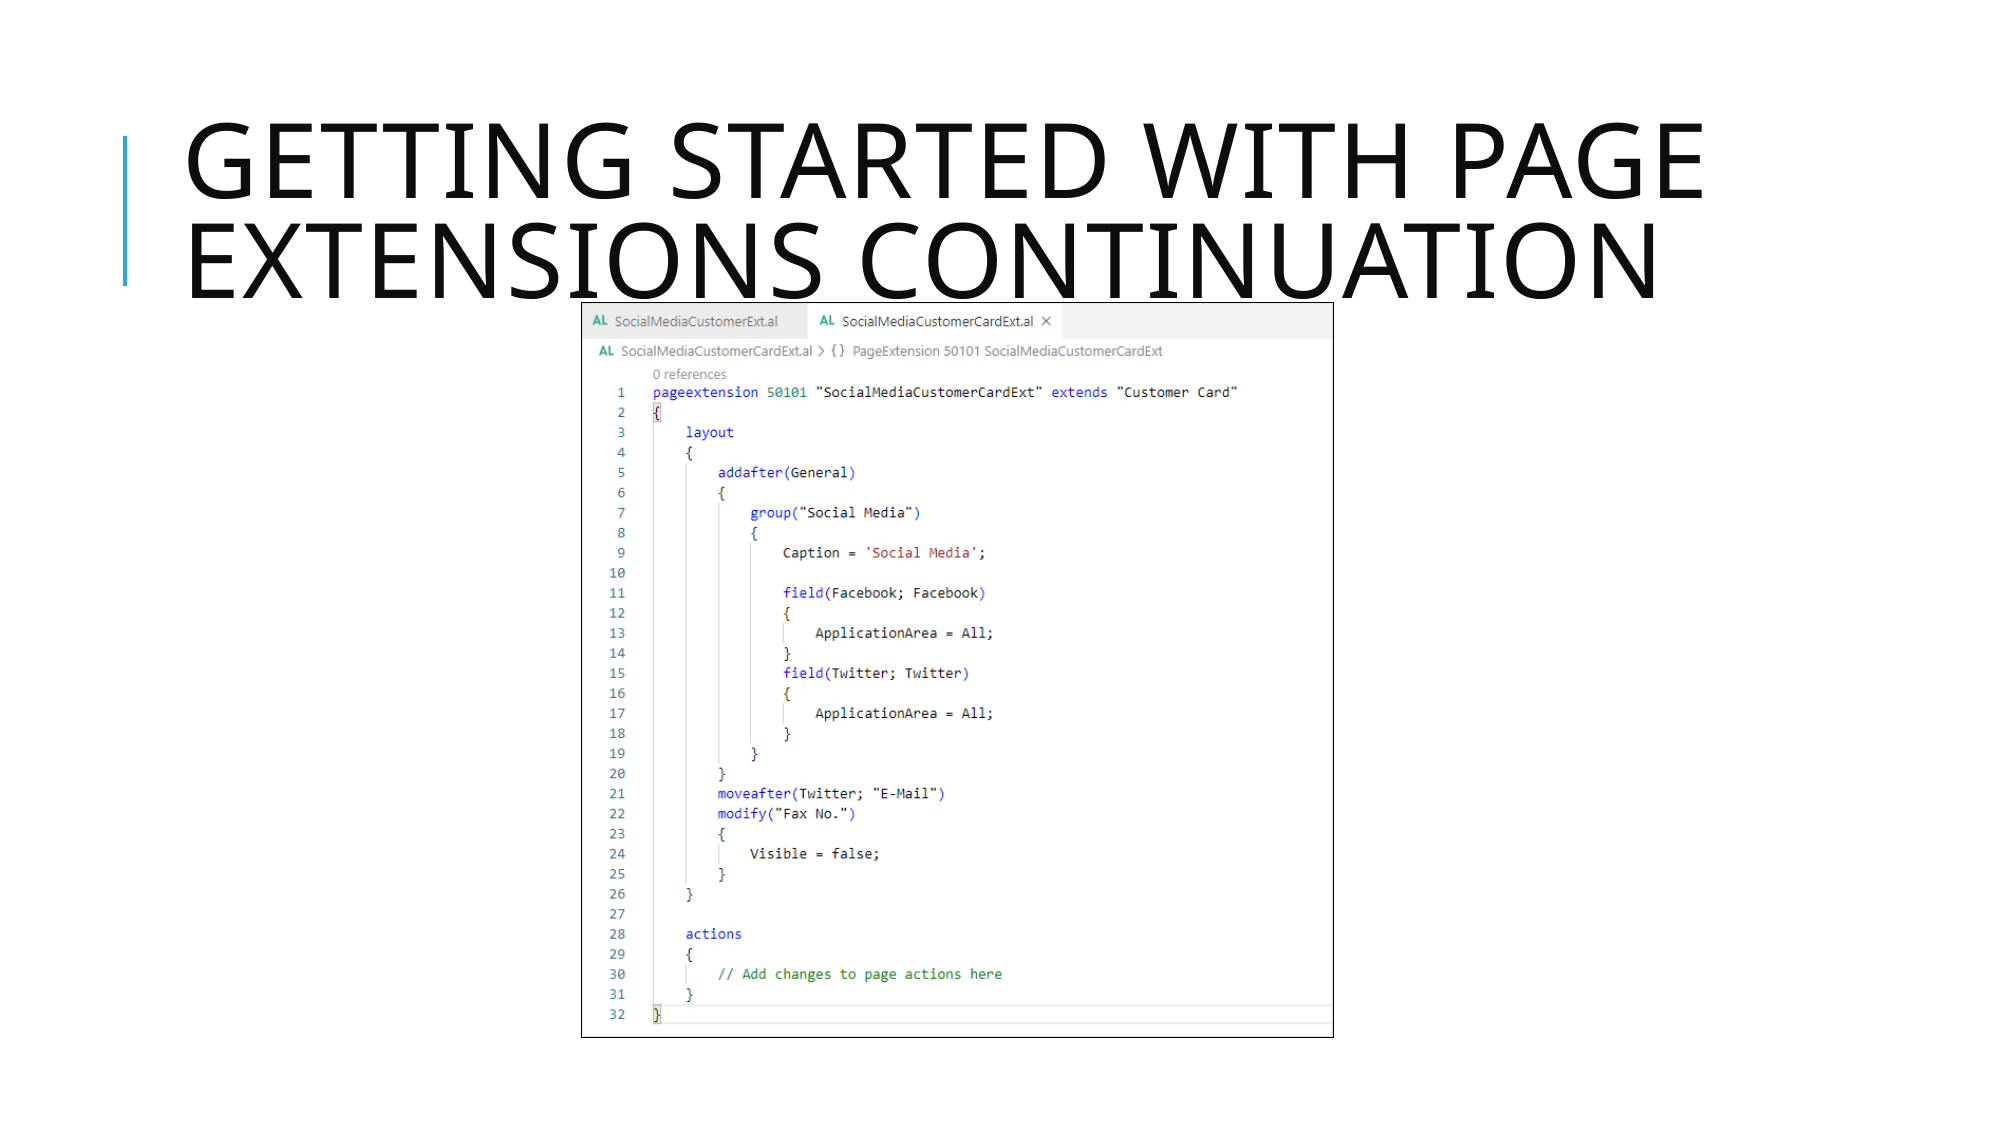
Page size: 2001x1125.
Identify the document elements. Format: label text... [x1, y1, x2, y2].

title Getting started with page extensions continuation [168, 96, 1763, 342]
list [581, 302, 1334, 1038]
